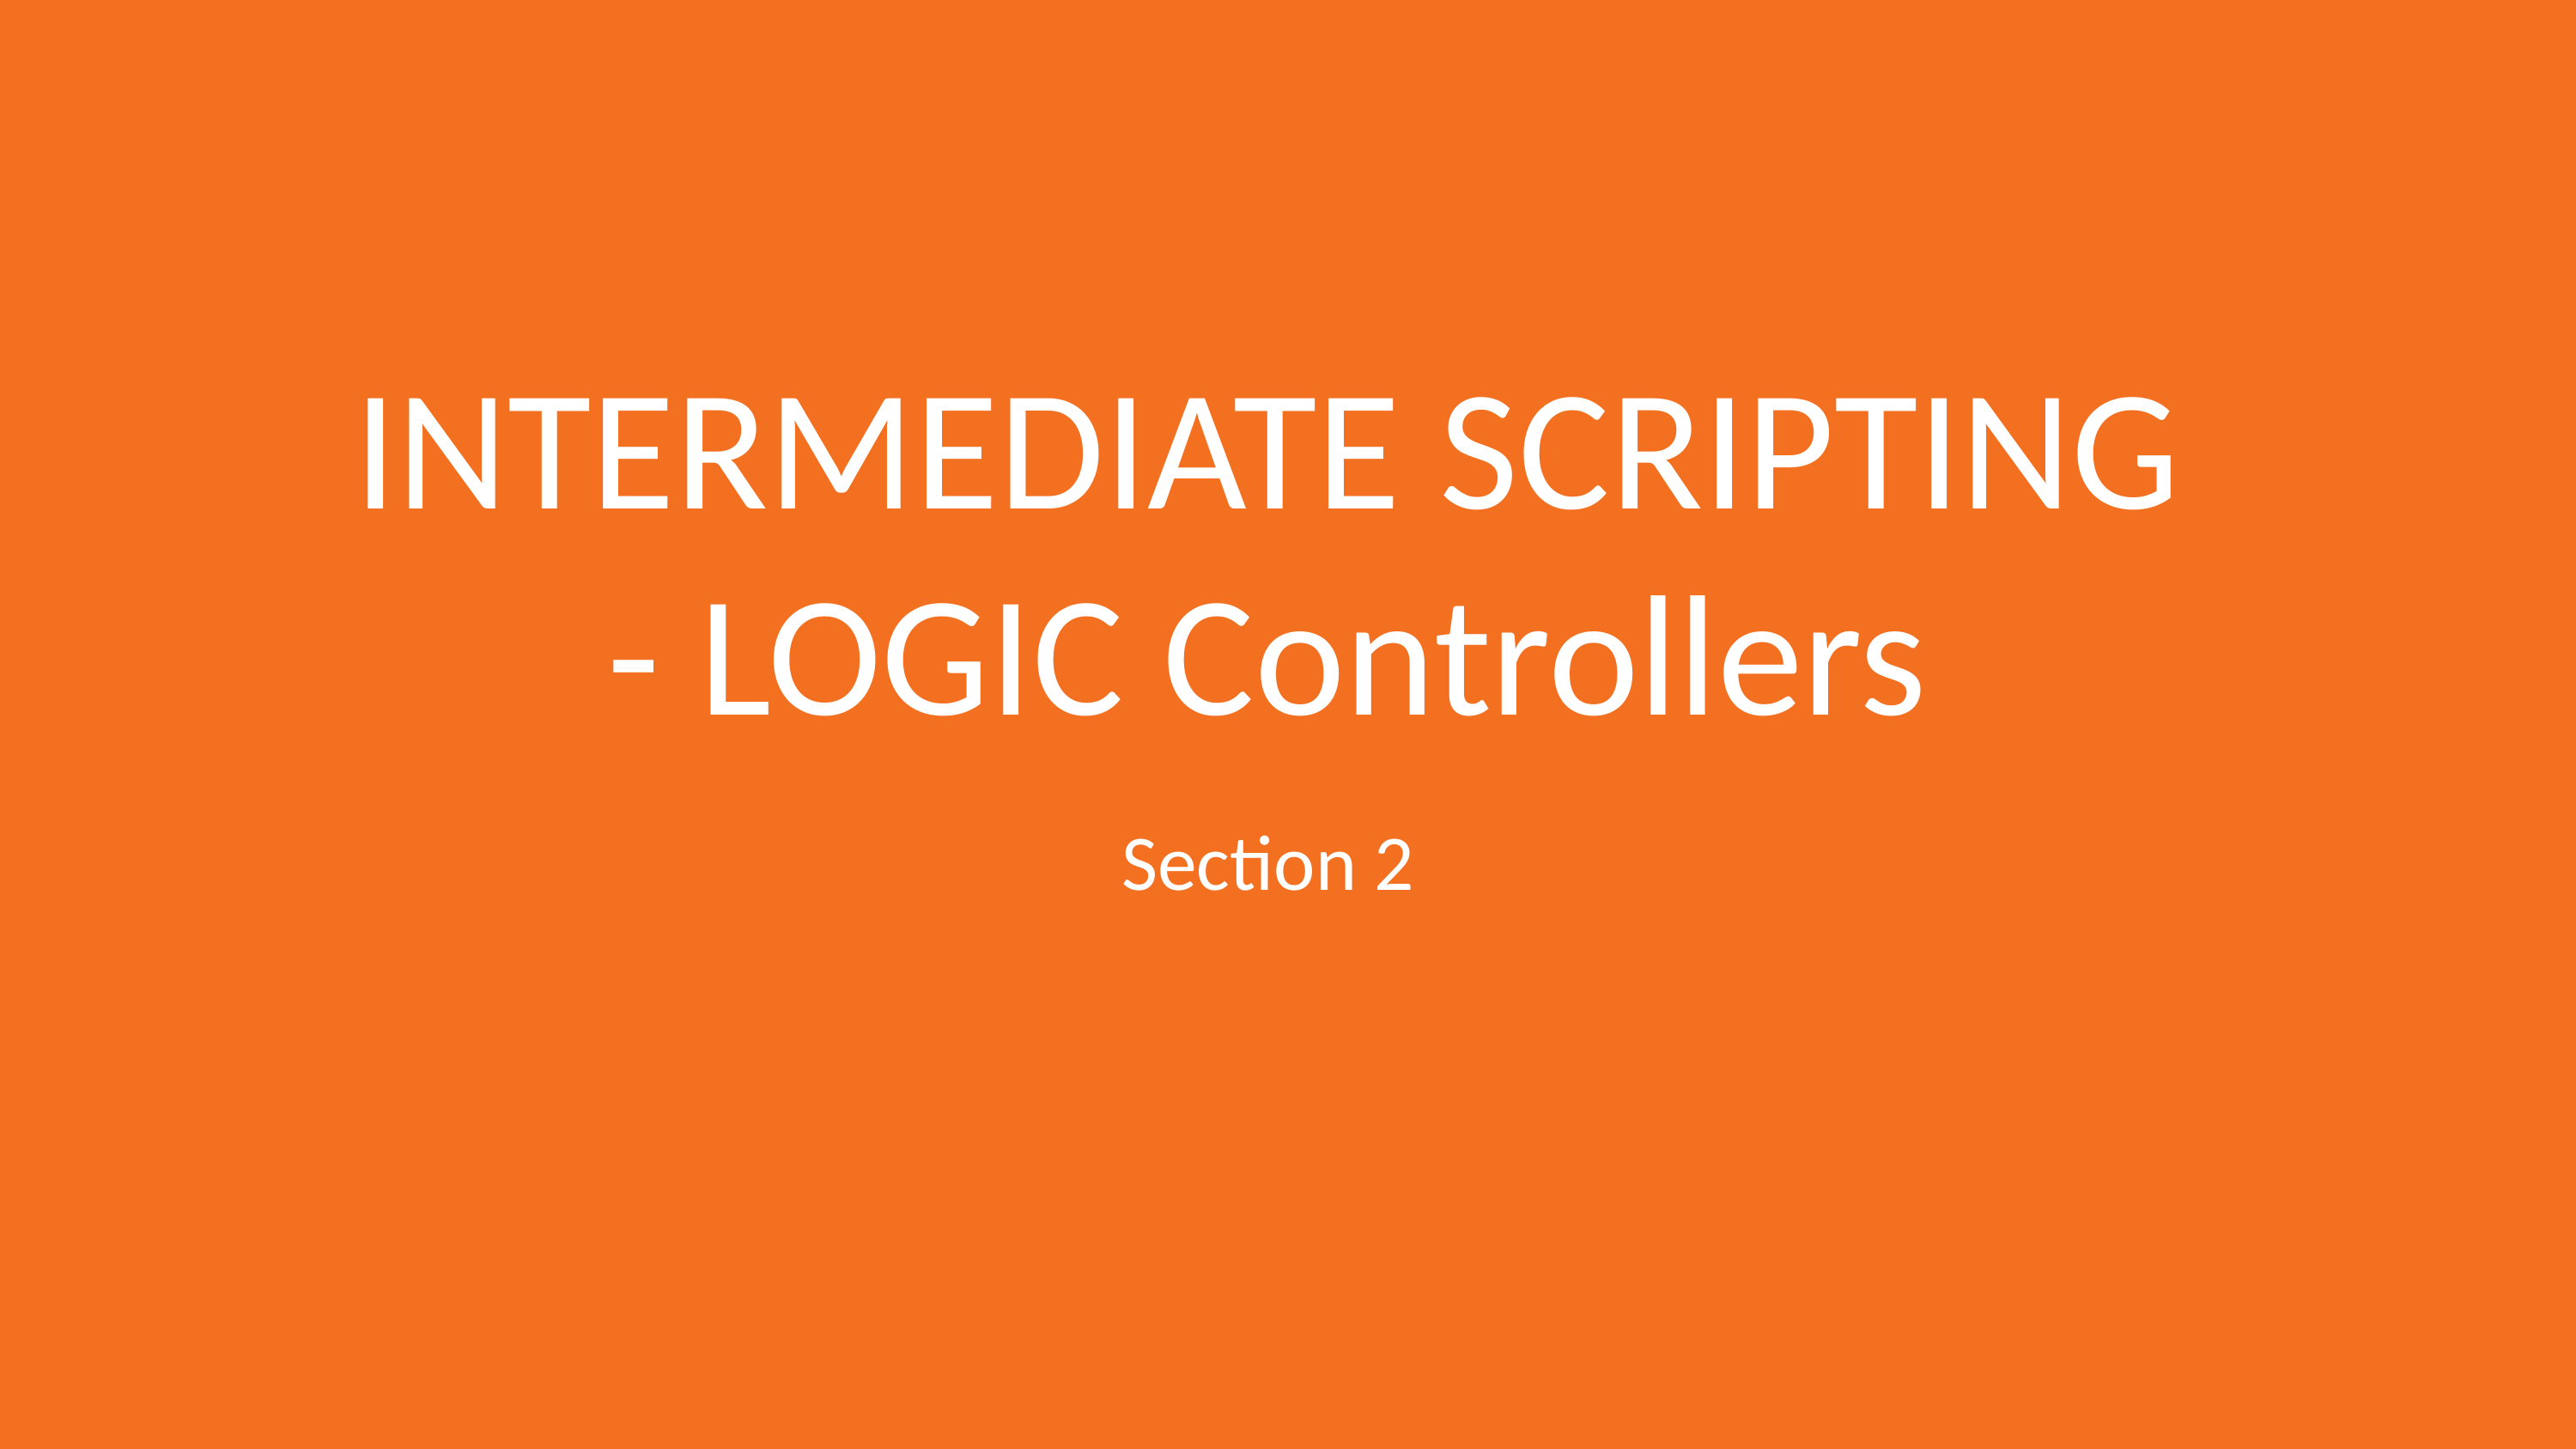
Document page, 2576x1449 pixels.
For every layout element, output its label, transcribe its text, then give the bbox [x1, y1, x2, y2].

subtitle Section 2 [109, 785, 2427, 908]
title INTERMEDIATE SCRIPTING - LOGIC Controllers [109, 512, 2427, 776]
